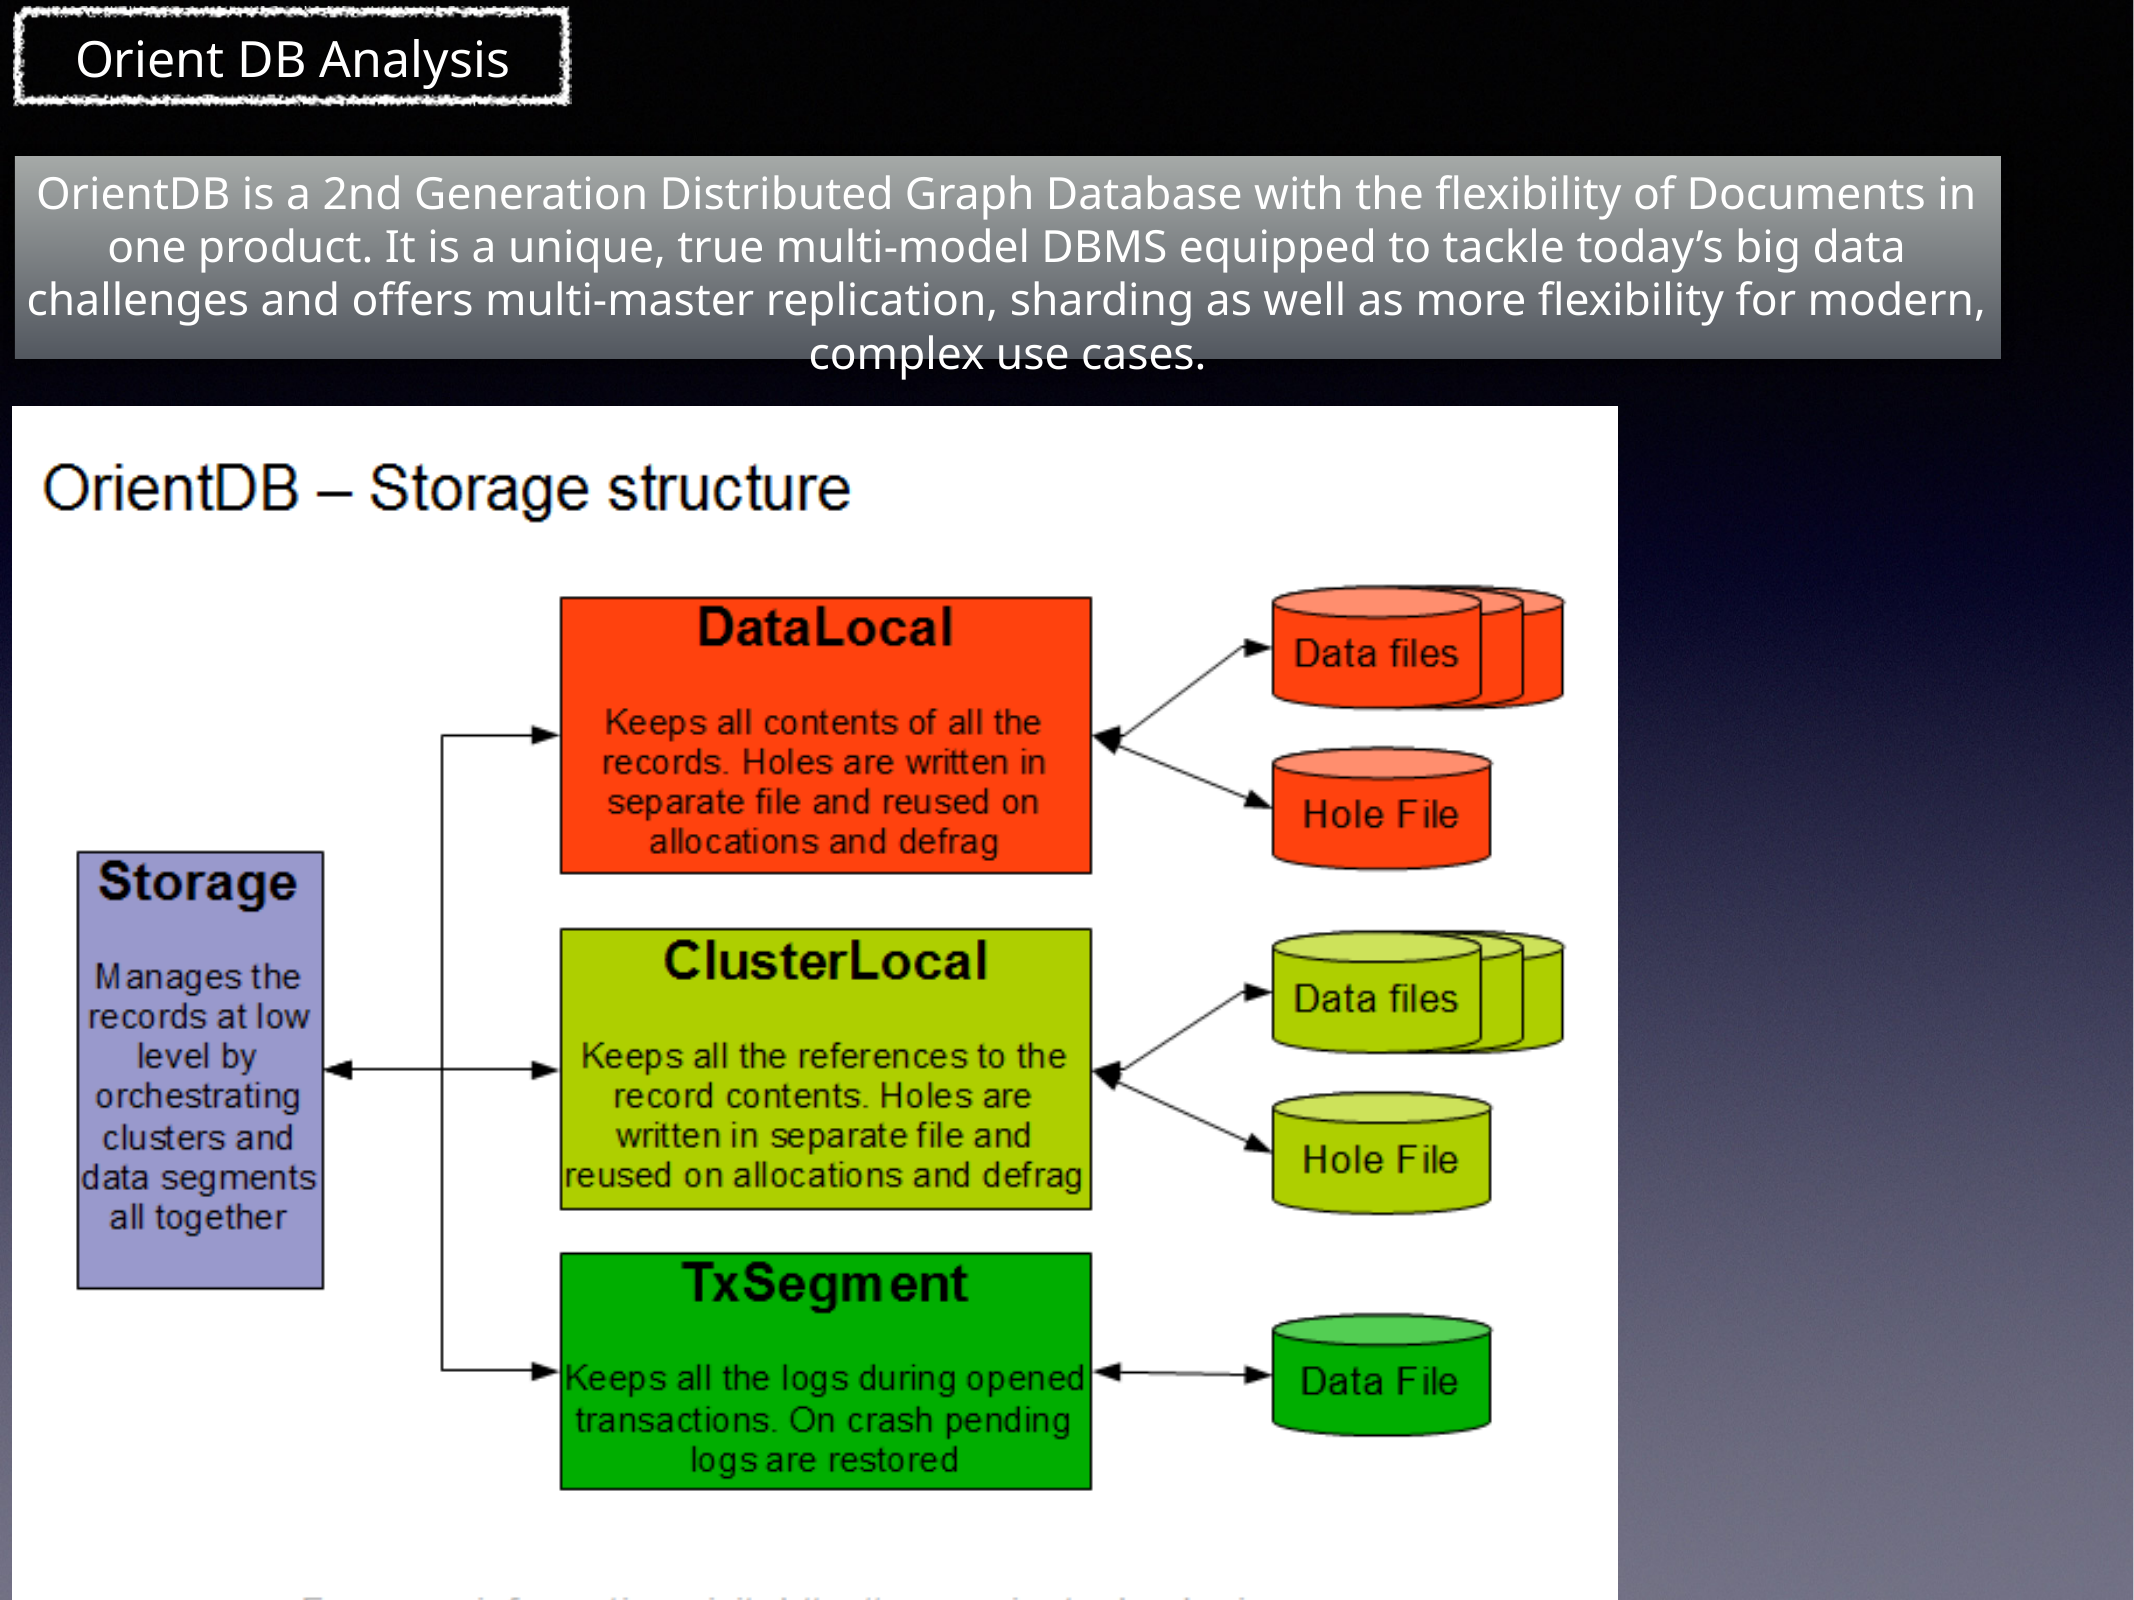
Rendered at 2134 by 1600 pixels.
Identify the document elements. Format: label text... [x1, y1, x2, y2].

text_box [13, 6, 572, 109]
picture [0, 0, 2134, 1600]
subtitle OrientDB is a 2nd Generation Distributed Graph Database with the flexibility of Documents in one product. It is a unique, true multi-model DBMS equipped to tackle today’s big data challenges and offers multi-master replication, sharding as well as more flexibility for modern, complex use cases. [14, 155, 2002, 359]
